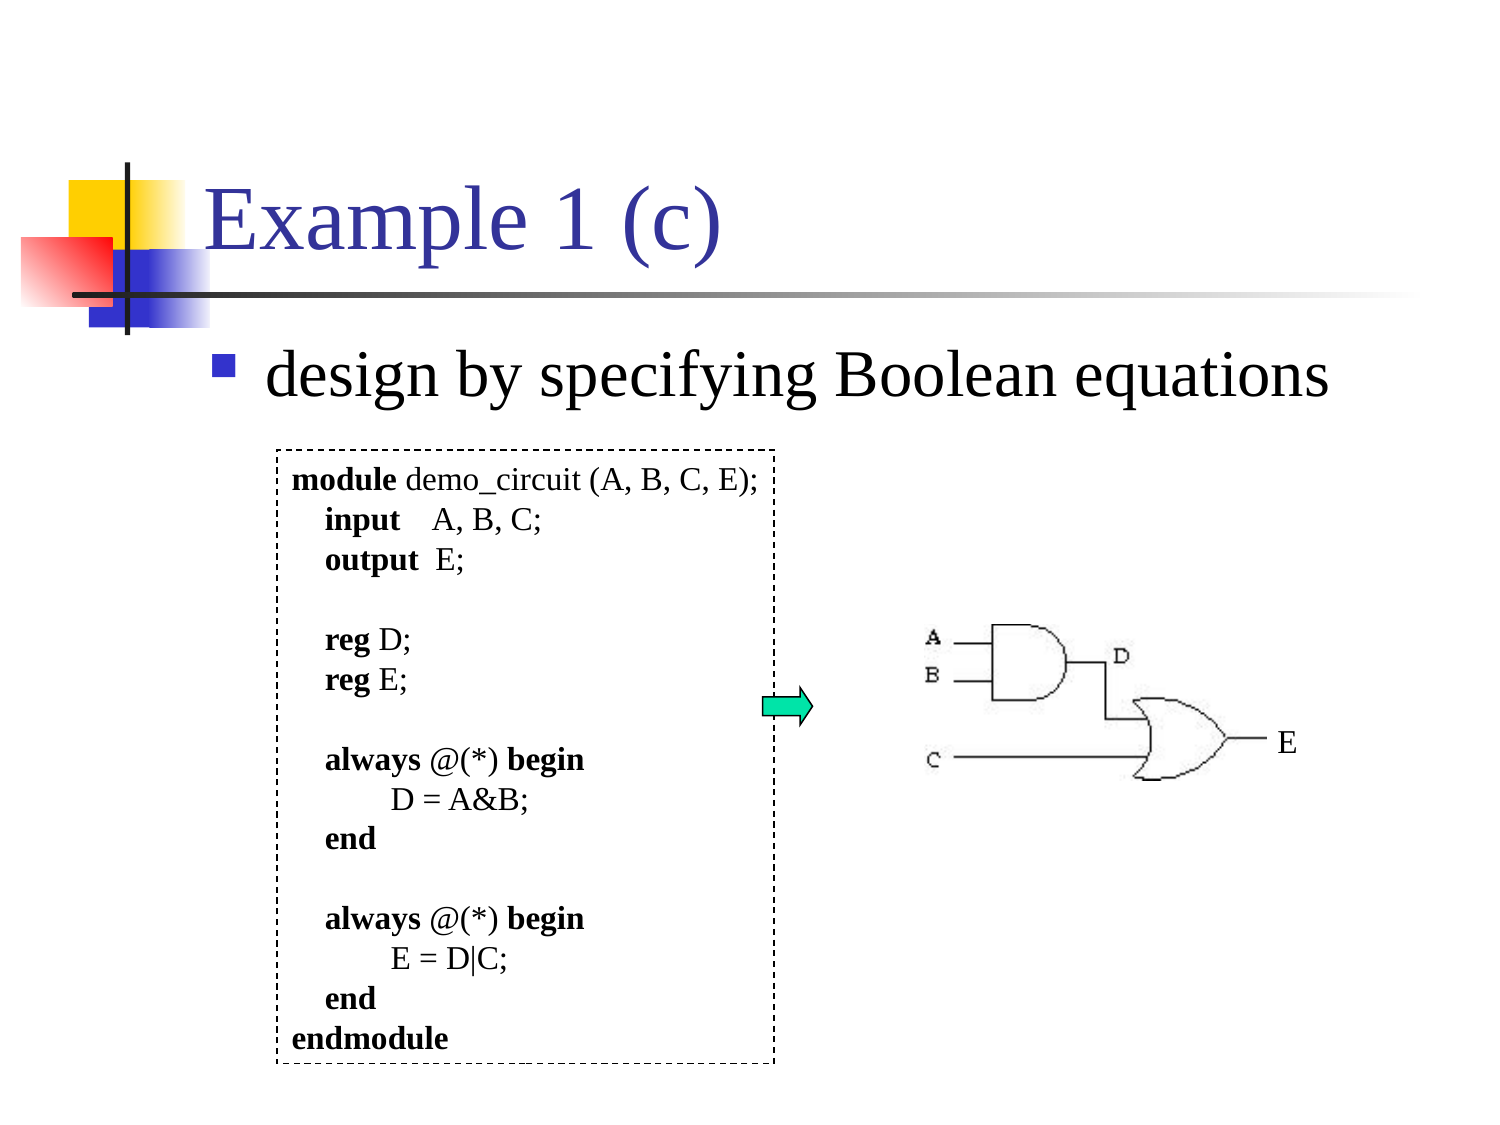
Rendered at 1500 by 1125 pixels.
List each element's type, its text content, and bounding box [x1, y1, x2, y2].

list design by specifying Boolean equations [193, 331, 1469, 425]
text_box [762, 687, 813, 726]
text_box module demo_circuit (A, B, C, E); input A, B, C; output E; reg D; reg E; always @(*) begin D = A&B; end always @(*) begin E = D|C; end endmodule [276, 449, 774, 1064]
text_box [924, 624, 1314, 781]
title Example 1 (c) [188, 35, 1468, 275]
